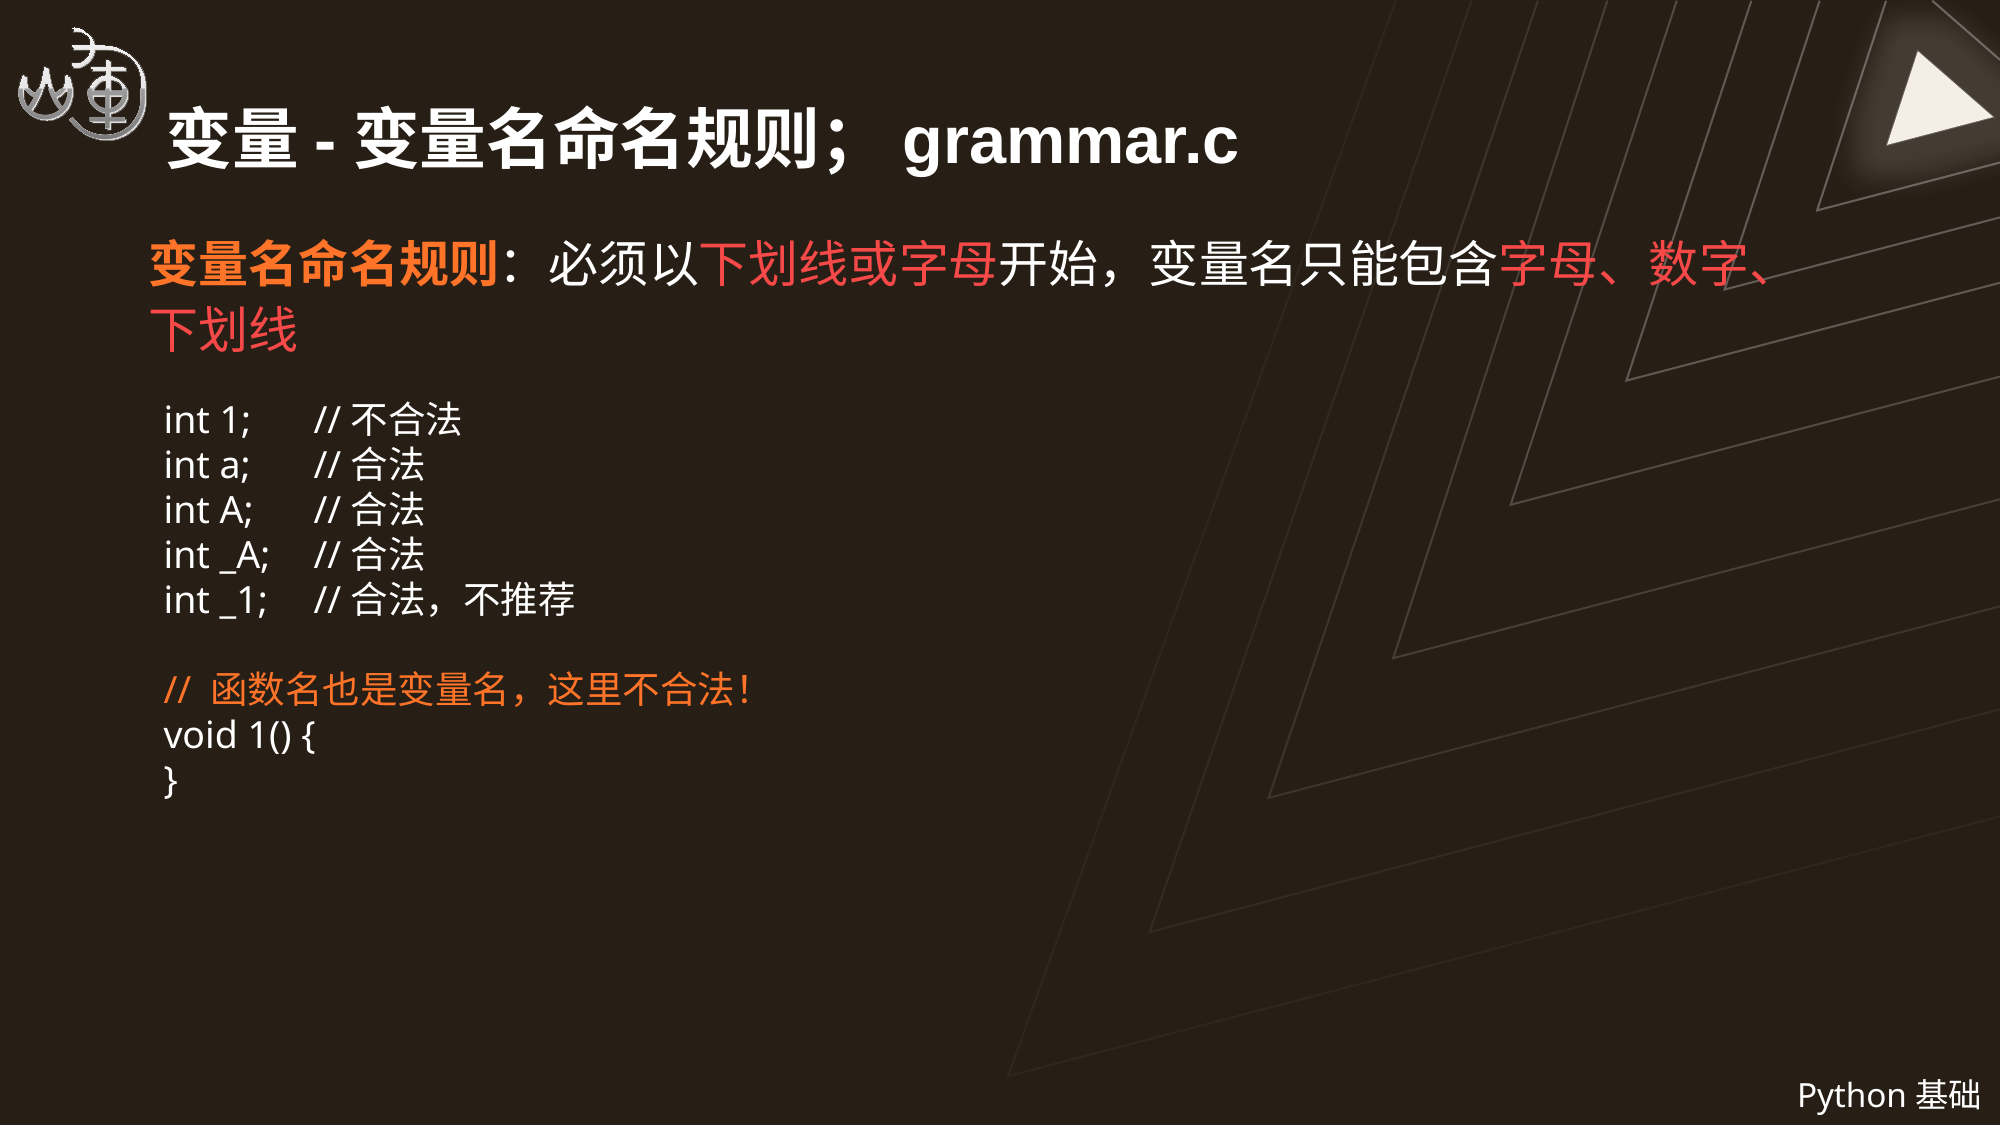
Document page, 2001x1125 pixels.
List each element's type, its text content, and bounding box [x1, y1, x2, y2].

text_box 变量名命名规则：必须以下划线或字母开始，变量名只能包含字母、数字、下划线 [148, 207, 1825, 359]
picture [16, 22, 149, 155]
text_box Python基础 [1797, 1054, 2000, 1125]
title 变量-变量名命名规则；grammar.c [165, 59, 1886, 178]
text_box int 1; //不合法 int a; //合法 int A; //合法 int _A; //合法 int _1; //合法，不推荐 // 函数名也是变量名，这里不合法！ void 1() { } [148, 388, 1179, 809]
